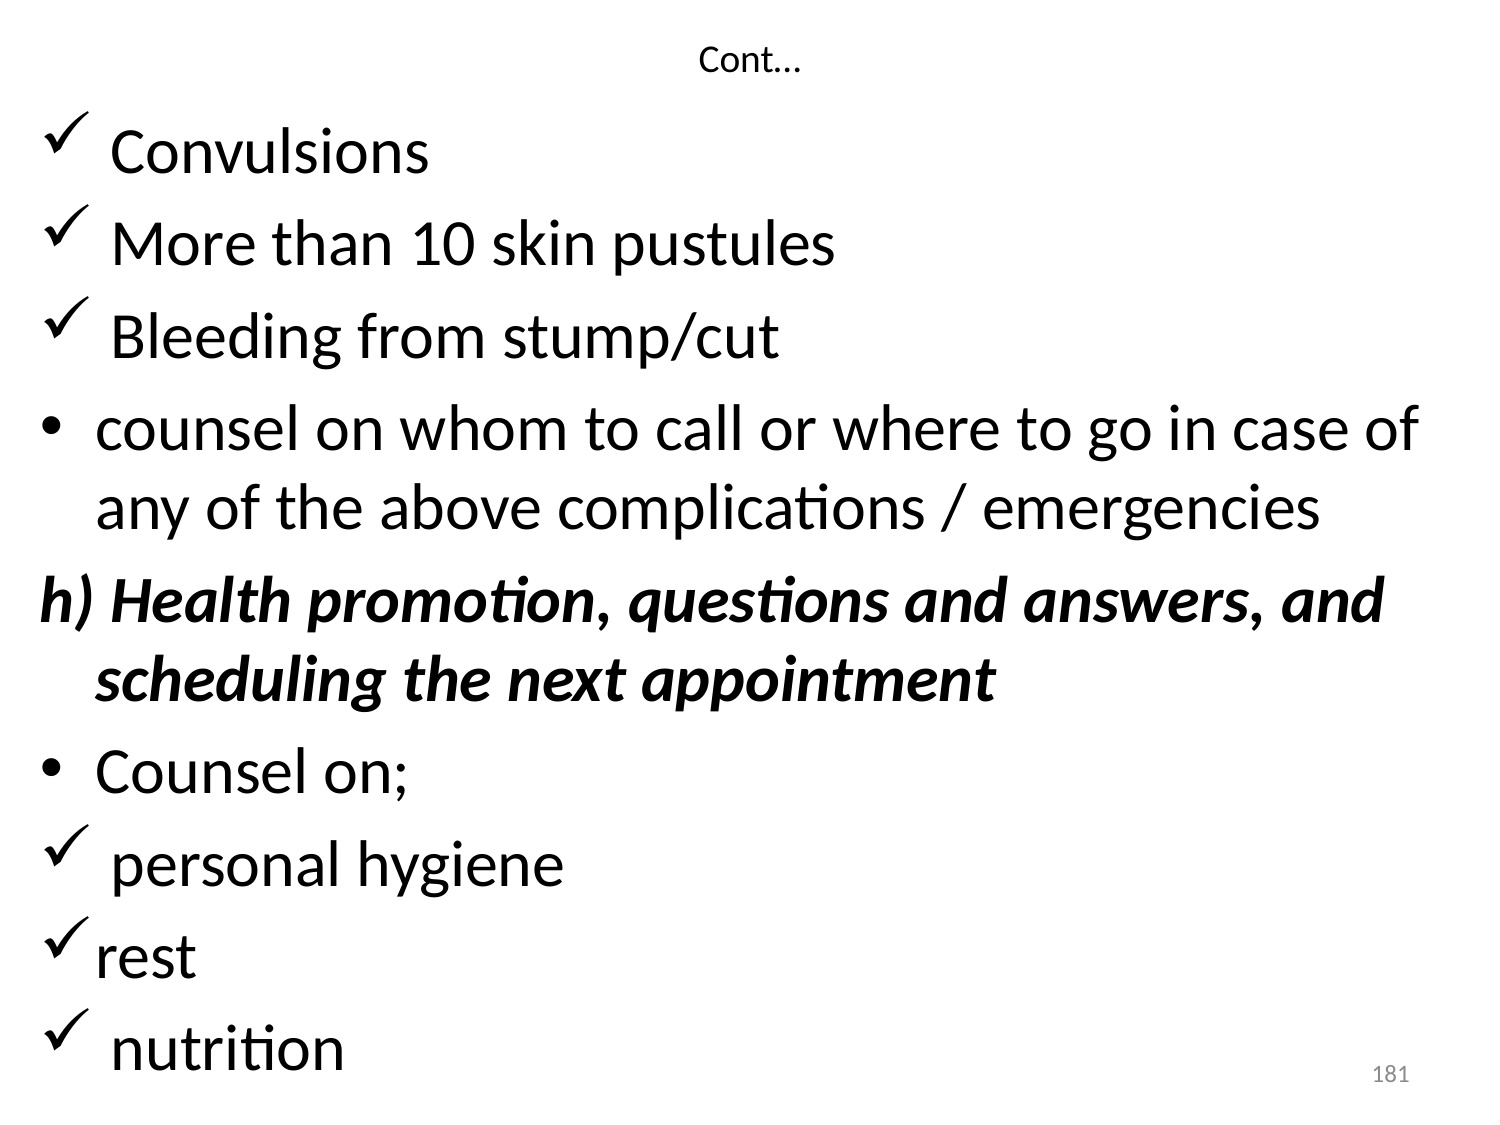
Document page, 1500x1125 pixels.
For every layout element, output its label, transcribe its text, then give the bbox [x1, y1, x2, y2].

list Convulsions More than 10 skin pustules Bleeding from stump/cut counsel on whom to call or where to go in case of any of the above complications / emergencies h) Health promotion, questions and answers, and scheduling the next appointment Counsel on; personal hygiene rest nutrition [24, 99, 1475, 1100]
title Cont… [75, 24, 1425, 88]
slide_number 181 [1074, 1042, 1425, 1103]
